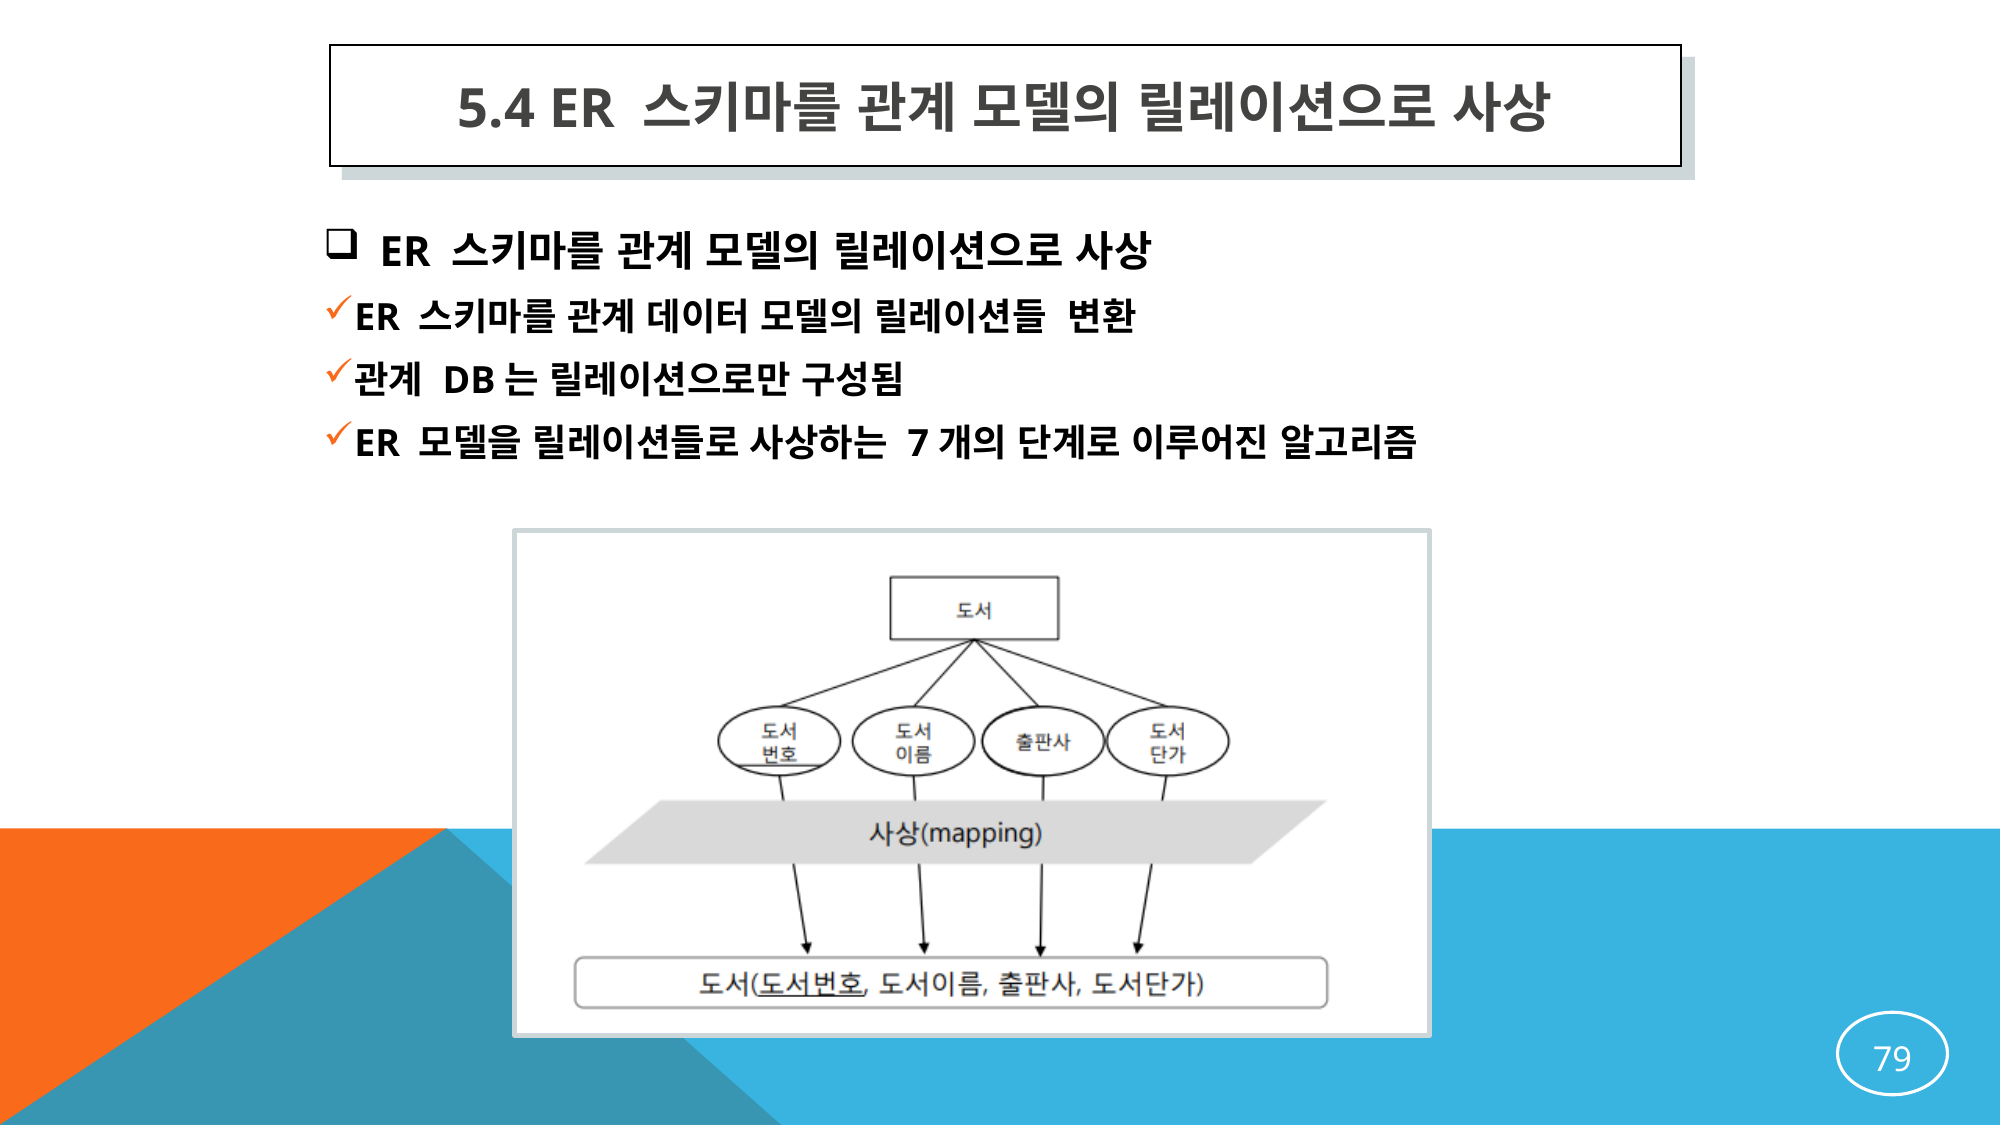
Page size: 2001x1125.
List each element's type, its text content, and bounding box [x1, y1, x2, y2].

text_box 5.4 ER 스키마를 관계 모델의 릴레이션으로 사상 [330, 45, 1681, 167]
list ER 스키마를 관계 모델의 릴레이션으로 사상 ER 스키마를 관계 데이터 모델의 릴레이션들 변환 관계 DB는 릴레이션으로만 구성됨 ER 모델을 릴레이션들로 사상하는 7개의 단계로 이루어진 알고리즘 [308, 197, 1696, 1002]
slide_number 79 [1835, 1010, 1950, 1097]
picture [516, 532, 1428, 1034]
